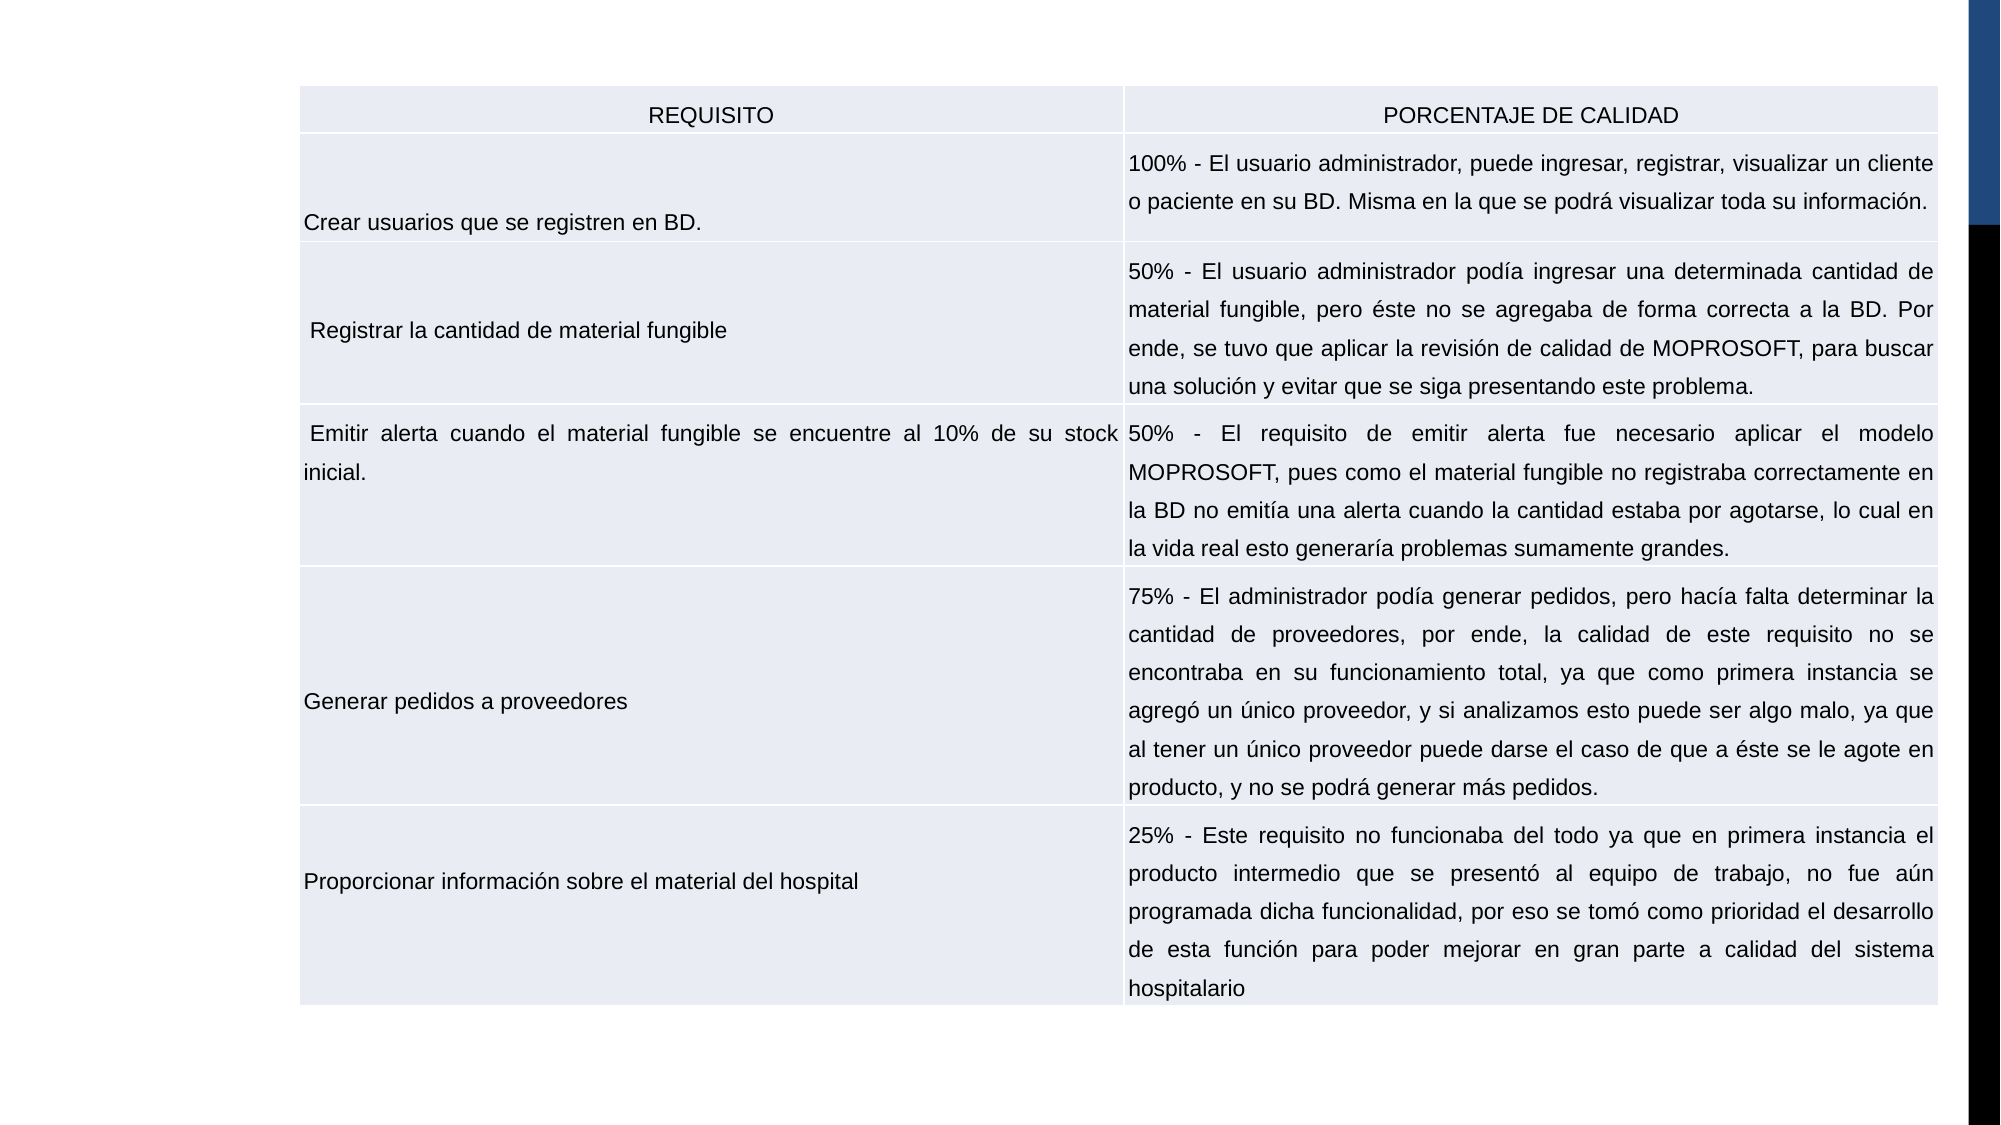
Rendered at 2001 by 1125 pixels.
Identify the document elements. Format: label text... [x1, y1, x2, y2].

table_header PORCENTAJE DE CALIDAD [1125, 86, 1938, 132]
table_cell 50% - El requisito de emitir alerta fue necesario aplicar el modelo MOPROSOFT, pues como el material fungible no registraba correctamente en la BD no emitía una alerta cuando la cantidad estaba por agotarse, lo cual en la vida real esto generaría problemas sumamente grandes. [1125, 405, 1938, 565]
table_cell 100% - El usuario administrador, puede ingresar, registrar, visualizar un cliente o paciente en su BD. Misma en la que se podrá visualizar toda su información. [1125, 134, 1938, 241]
table_cell Emitir alerta cuando el material fungible se encuentre al 10% de su stock inicial. [300, 405, 1123, 565]
table_cell Registrar la cantidad de material fungible [300, 242, 1123, 403]
table_cell 25% - Este requisito no funcionaba del todo ya que en primera instancia el producto intermedio que se presentó al equipo de trabajo, no fue aún programada dicha funcionalidad, por eso se tomó como prioridad el desarrollo de esta función para poder mejorar en gran parte a calidad del sistema hospitalario [1125, 806, 1938, 1005]
table_cell Crear usuarios que se registren en BD. [300, 134, 1123, 241]
table_cell 75% - El administrador podía generar pedidos, pero hacía falta determinar la cantidad de proveedores, por ende, la calidad de este requisito no se encontraba en su funcionamiento total, ya que como primera instancia se agregó un único proveedor, y si analizamos esto puede ser algo malo, ya que al tener un único proveedor puede darse el caso de que a éste se le agote en producto, y no se podrá generar más pedidos. [1125, 567, 1938, 804]
table_cell Proporcionar información sobre el material del hospital [300, 806, 1123, 1005]
table_cell 50% - El usuario administrador podía ingresar una determinada cantidad de material fungible, pero éste no se agregaba de forma correcta a la BD. Por ende, se tuvo que aplicar la revisión de calidad de MOPROSOFT, para buscar una solución y evitar que se siga presentando este problema. [1125, 242, 1938, 403]
table_cell Generar pedidos a proveedores [300, 567, 1123, 804]
table_header REQUISITO [300, 86, 1123, 132]
